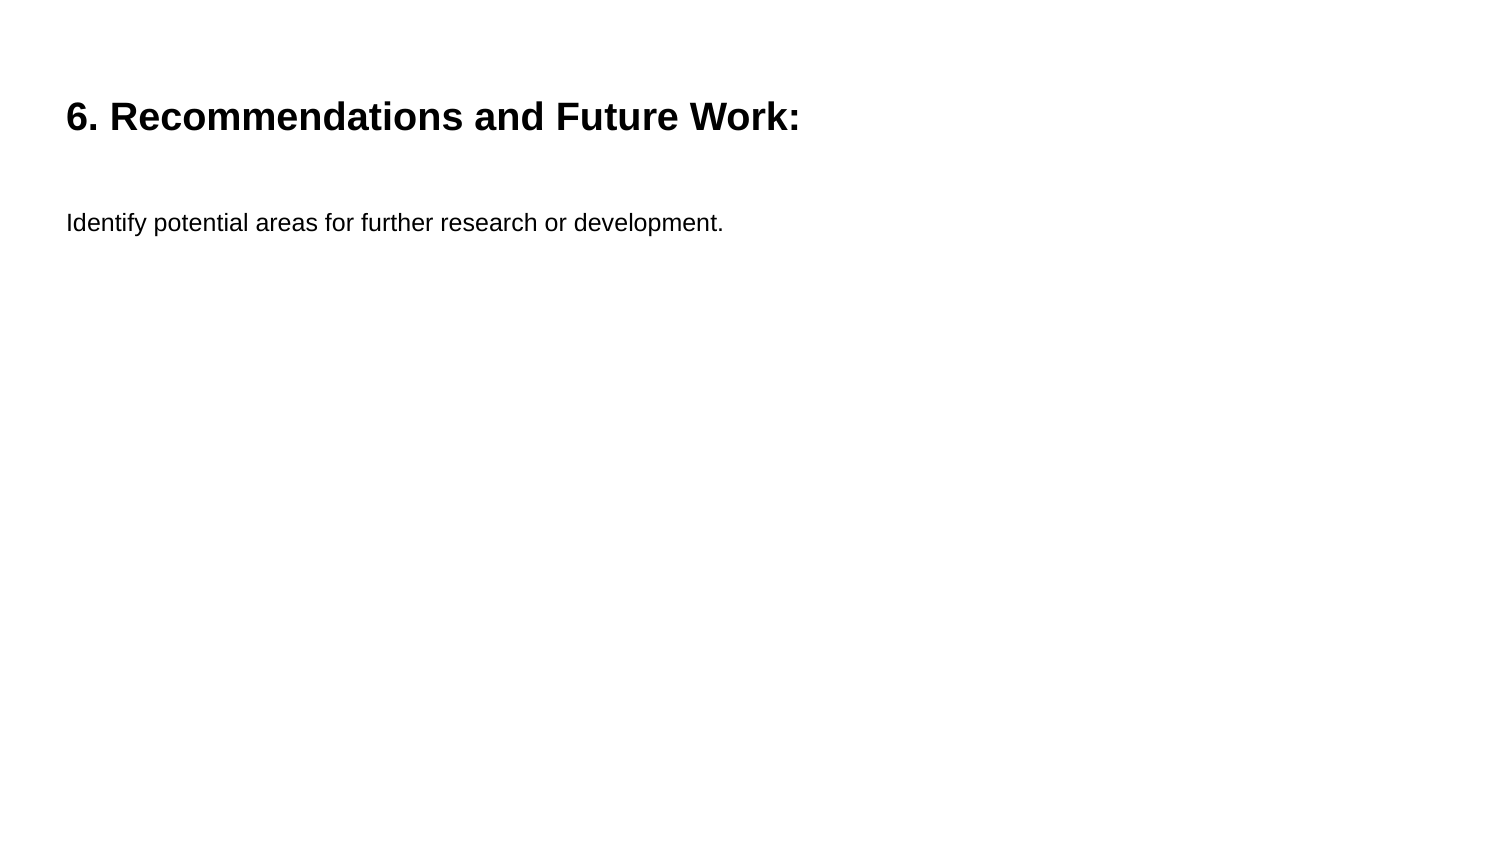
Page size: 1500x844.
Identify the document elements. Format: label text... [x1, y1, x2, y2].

list Identify potential areas for further research or development. [51, 189, 1449, 750]
title 6. Recommendations and Future Work: [51, 72, 1449, 167]
